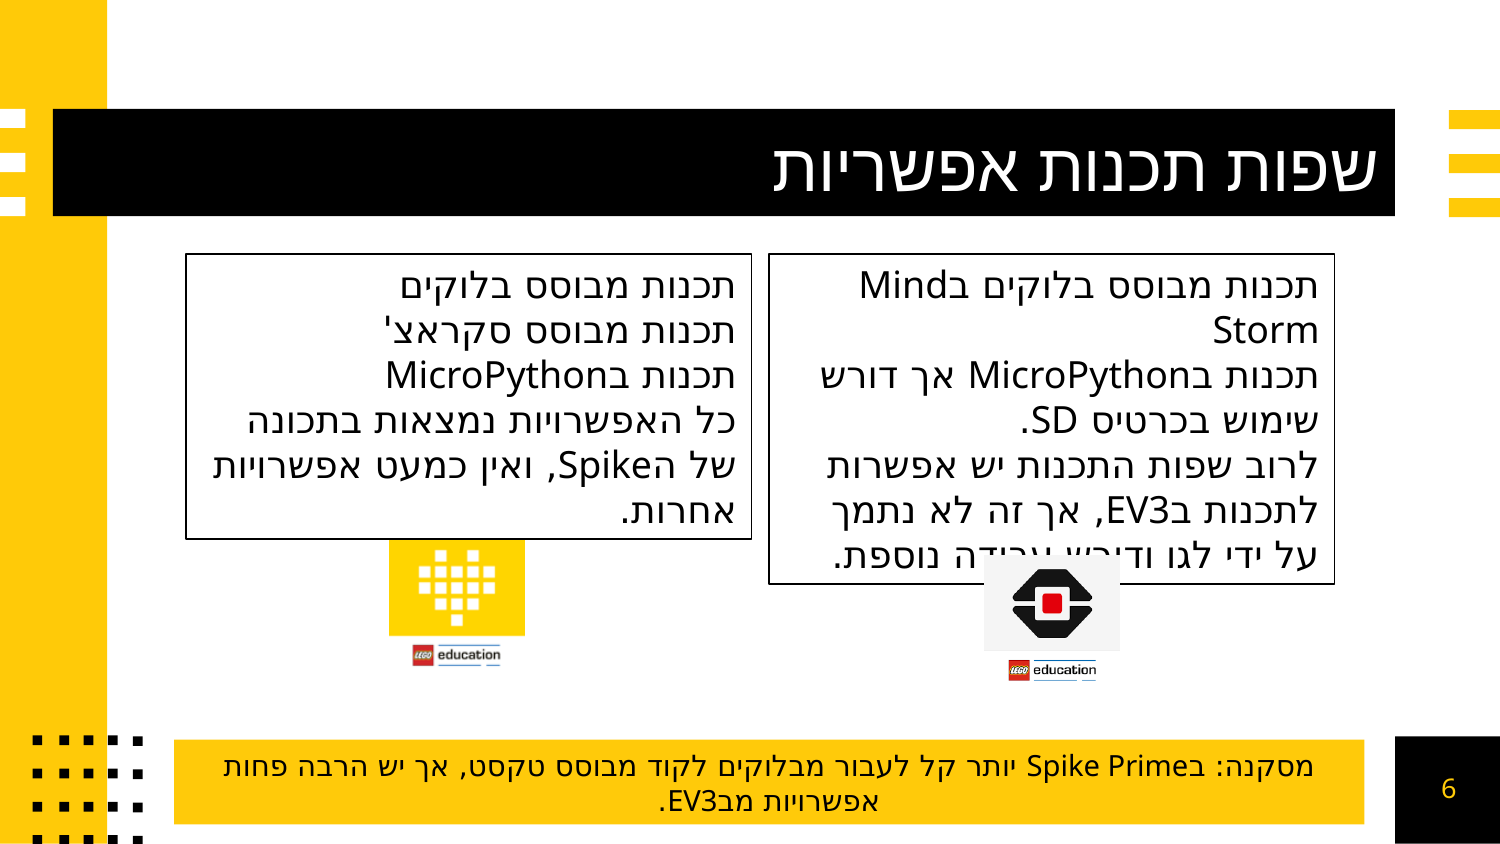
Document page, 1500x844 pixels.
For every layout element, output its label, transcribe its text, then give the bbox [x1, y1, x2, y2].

text_box שפות תכנות אפשריות [58, 117, 1395, 213]
text_box תכנות מבוסס בלוקים תכנות מבוסס סקראצ' תכנות בMicroPython כל האפשרויות נמצאות בתכונה של הSpike, ואין כמעט אפשרויות אחרות. [186, 254, 752, 539]
text_box תכנות מבוסס בלוקים בMind Storm תכנות בMicroPython אך דורש שימוש בכרטיס SD. לרוב שפות התכנות יש אפשרות לתכנות בEV3, אך זה לא נתמך על ידי לגו ודורש עבודה נוספת. [769, 254, 1335, 584]
picture [984, 554, 1120, 690]
text_box מסקנה: בSpike Prime יותר קל לעבור מבלוקים לקוד מבוסס טקסט, אך יש הרבה פחות אפשרויות מבEV3. [174, 739, 1365, 825]
picture [389, 540, 525, 676]
slide_number ‹#› [1395, 736, 1500, 844]
